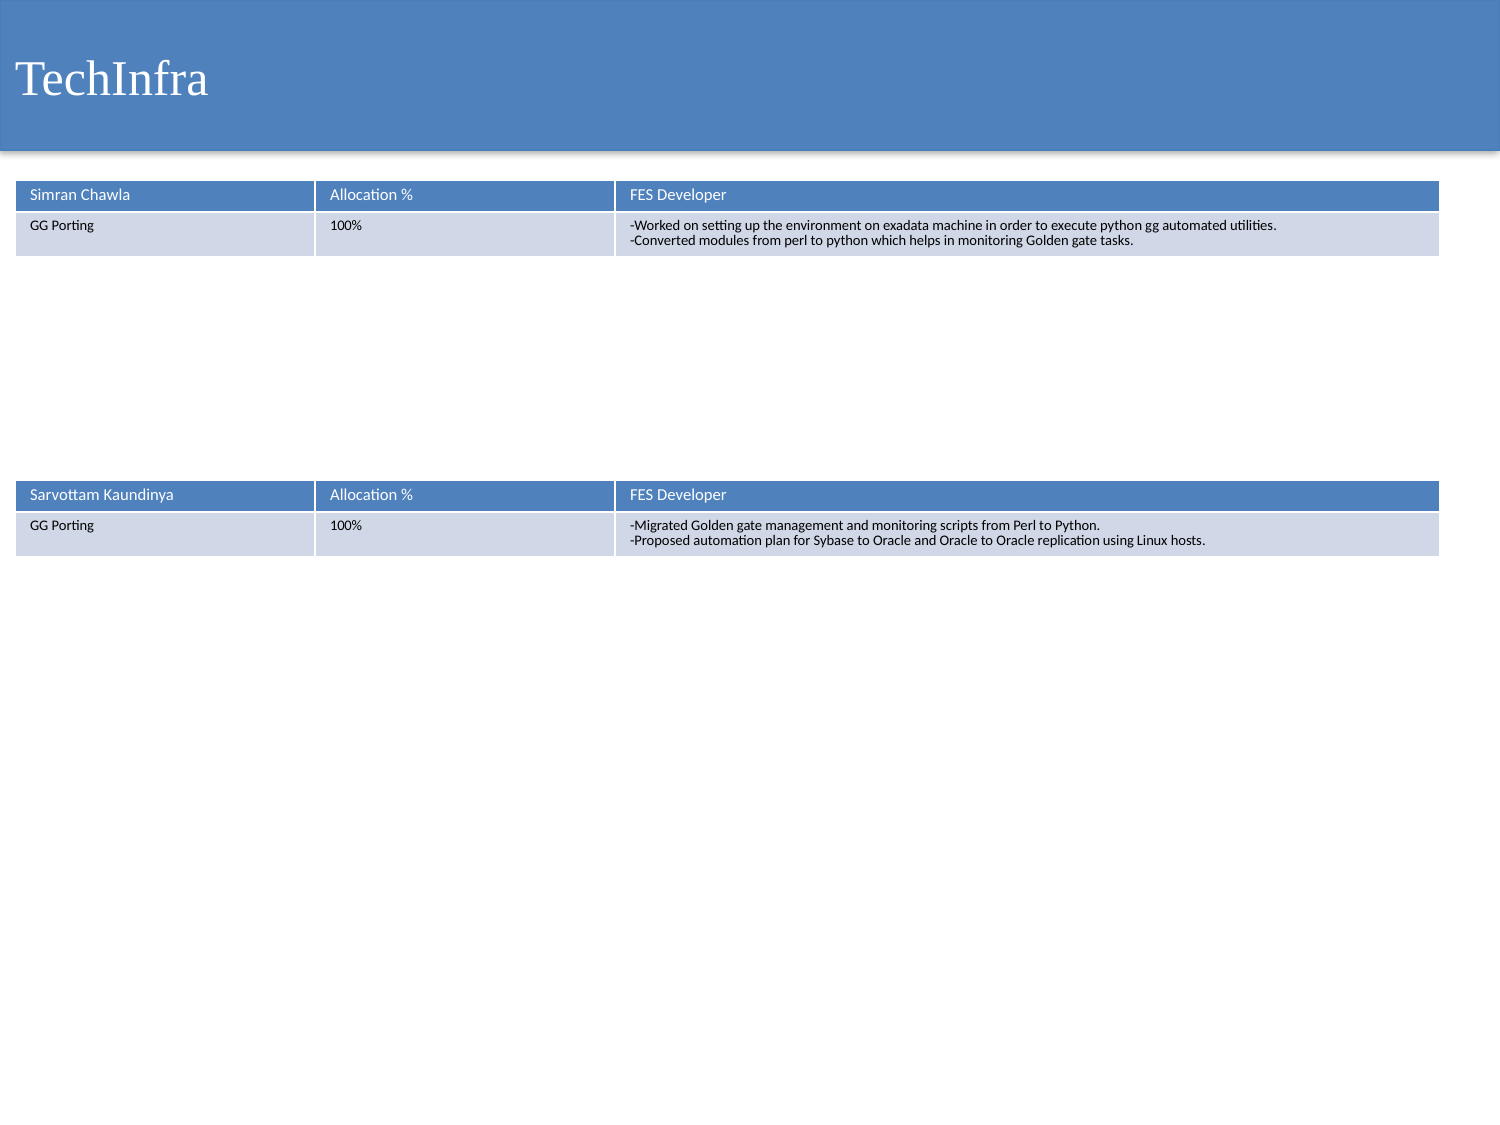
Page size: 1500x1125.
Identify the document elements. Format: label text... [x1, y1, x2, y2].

table_header Allocation % [316, 181, 614, 211]
table_header FES Developer [616, 481, 1439, 511]
table_cell -Worked on setting up the environment on exadata machine in order to execute python gg automated utilities. -Converted modules from perl to python which helps in monitoring Golden gate tasks. [616, 213, 1439, 256]
table_cell 100% [316, 213, 614, 256]
table_cell 100% [316, 513, 614, 556]
table_header Simran Chawla [16, 181, 314, 211]
table_cell -Migrated Golden gate management and monitoring scripts from Perl to Python. -Proposed automation plan for Sybase to Oracle and Oracle to Oracle replication using Linux hosts. [616, 513, 1439, 556]
table_header Allocation % [316, 481, 614, 511]
table_header FES Developer [616, 181, 1439, 211]
table_header Sarvottam Kaundinya [16, 481, 314, 511]
table_cell GG Porting [16, 513, 314, 556]
table_cell GG Porting [16, 213, 314, 256]
text_box TechInfra [0, 0, 1500, 151]
